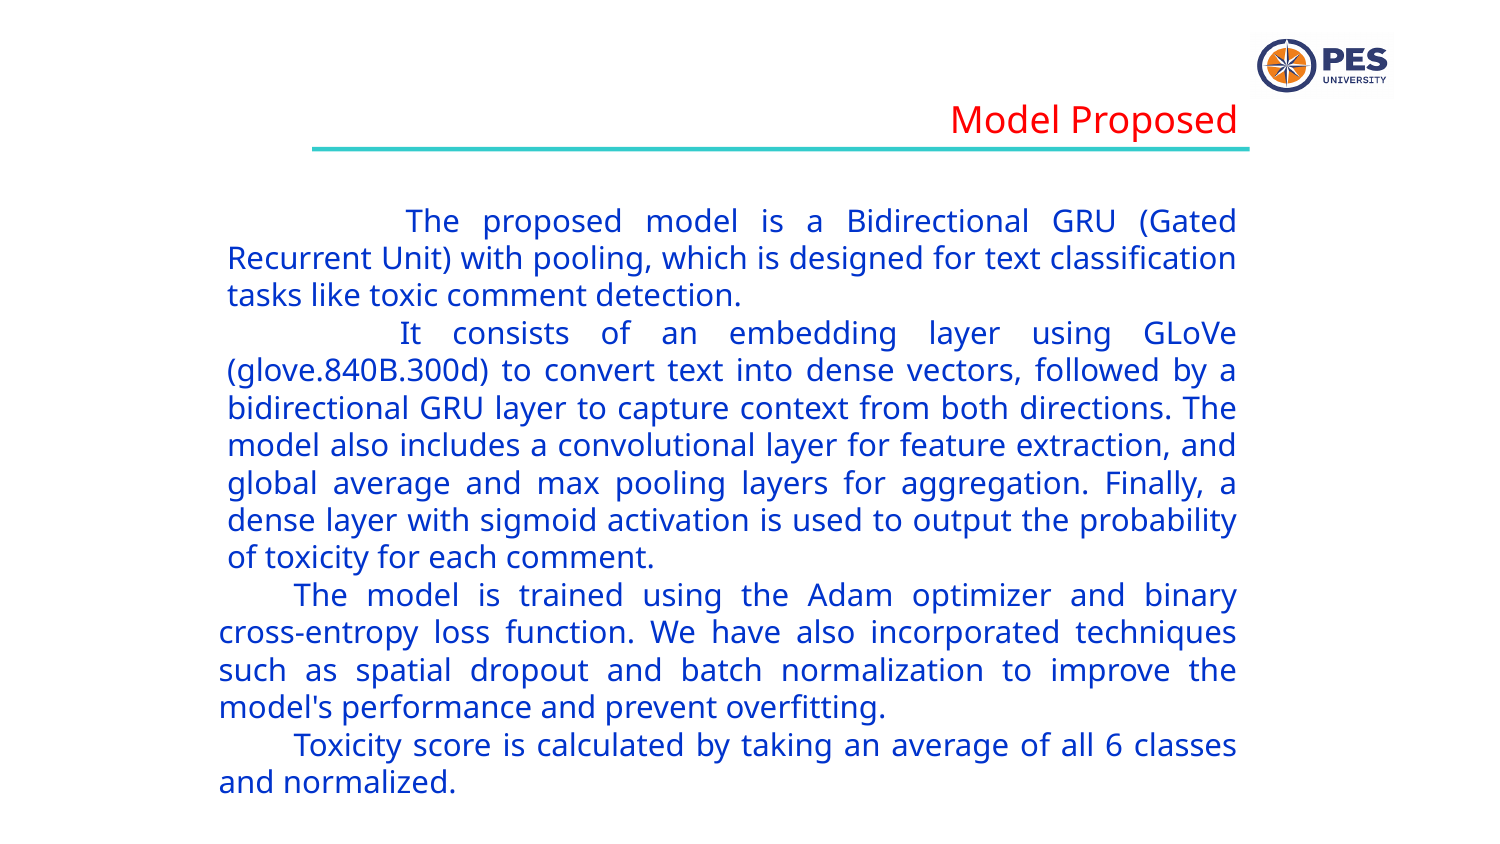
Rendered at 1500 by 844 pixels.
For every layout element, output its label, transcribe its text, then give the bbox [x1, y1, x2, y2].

picture [1250, 32, 1394, 99]
text_box [312, 146, 1250, 152]
text_box The proposed model is a Bidirectional GRU (Gated Recurrent Unit) with pooling, which is designed for text classification tasks like toxic comment detection. It consists of an embedding layer using GLoVe (glove.840B.300d) to convert text into dense vectors, followed by a bidirectional GRU layer to capture context from both directions. The model also includes a convolutional layer for feature extraction, and global average and max pooling layers for aggregation. Finally, a dense layer with sigmoid activation is used to output the probability of toxicity for each comment. The model is trained using the Adam optimizer and binary cross-entropy loss function. We have also incorporated techniques such as spatial dropout and batch normalization to improve the model's performance and prevent overfitting. Toxicity score is calculated by taking an average of all 6 classes and normalized. [132, 195, 1250, 758]
text_box Model Proposed [283, 90, 1250, 147]
